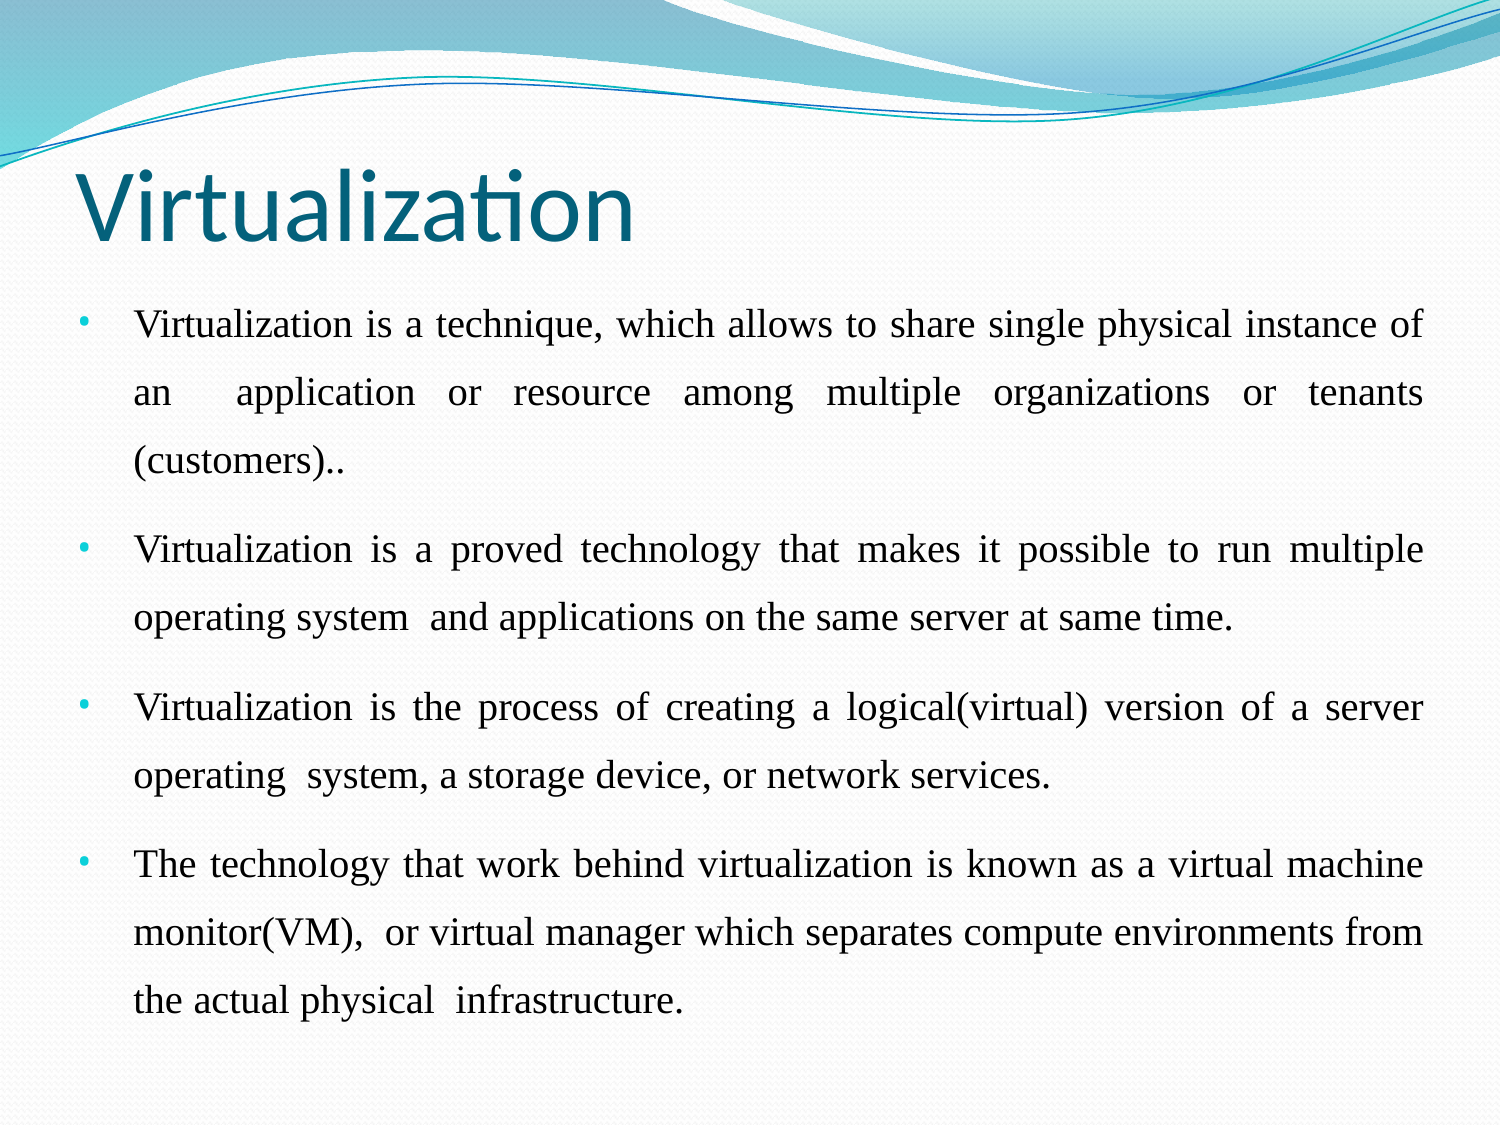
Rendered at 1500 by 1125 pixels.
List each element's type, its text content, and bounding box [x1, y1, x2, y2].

list Virtualization is a technique, which allows to share single physical instance of an application or resource among multiple organizations or tenants (customers).. Virtualization is a proved technology that makes it possible to run multiple operating system and applications on the same server at same time. Virtualization is the process of creating a logical(virtual) version of a server operating system, a storage device, or network services. The technology that work behind virtualization is known as a virtual machine monitor(VM), or virtual manager which separates compute environments from the actual physical infrastructure. [75, 275, 1425, 1022]
title Virtualization [75, 75, 1425, 263]
